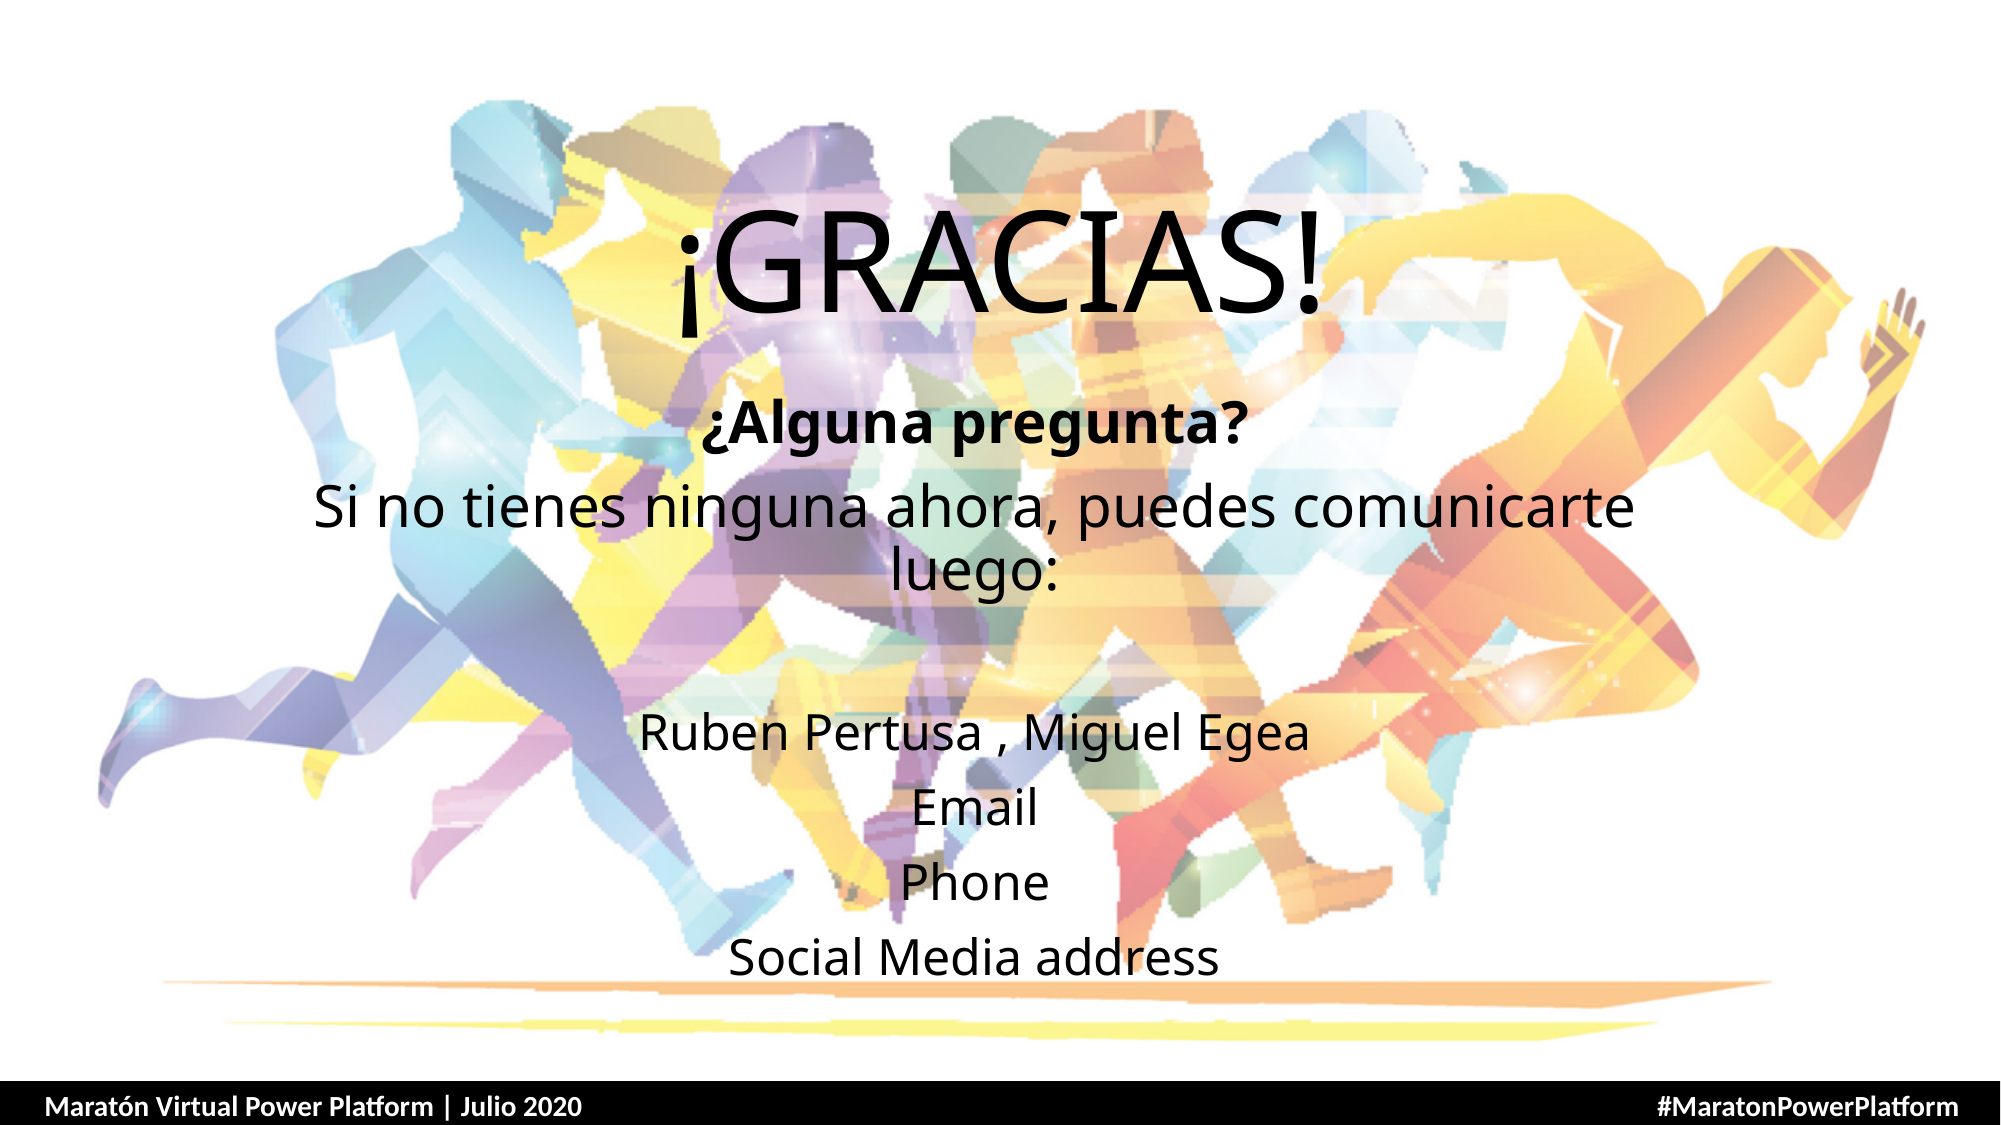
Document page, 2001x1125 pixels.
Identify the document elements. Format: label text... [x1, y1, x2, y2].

picture [0, 0, 2001, 1081]
title ¡GRACIAS! [137, 182, 1863, 351]
text_box ¿Alguna pregunta? Si no tienes ninguna ahora, puedes comunicarte luego: Ruben Pertusa , Miguel Egea Email Phone Social Media address [224, 385, 1725, 968]
